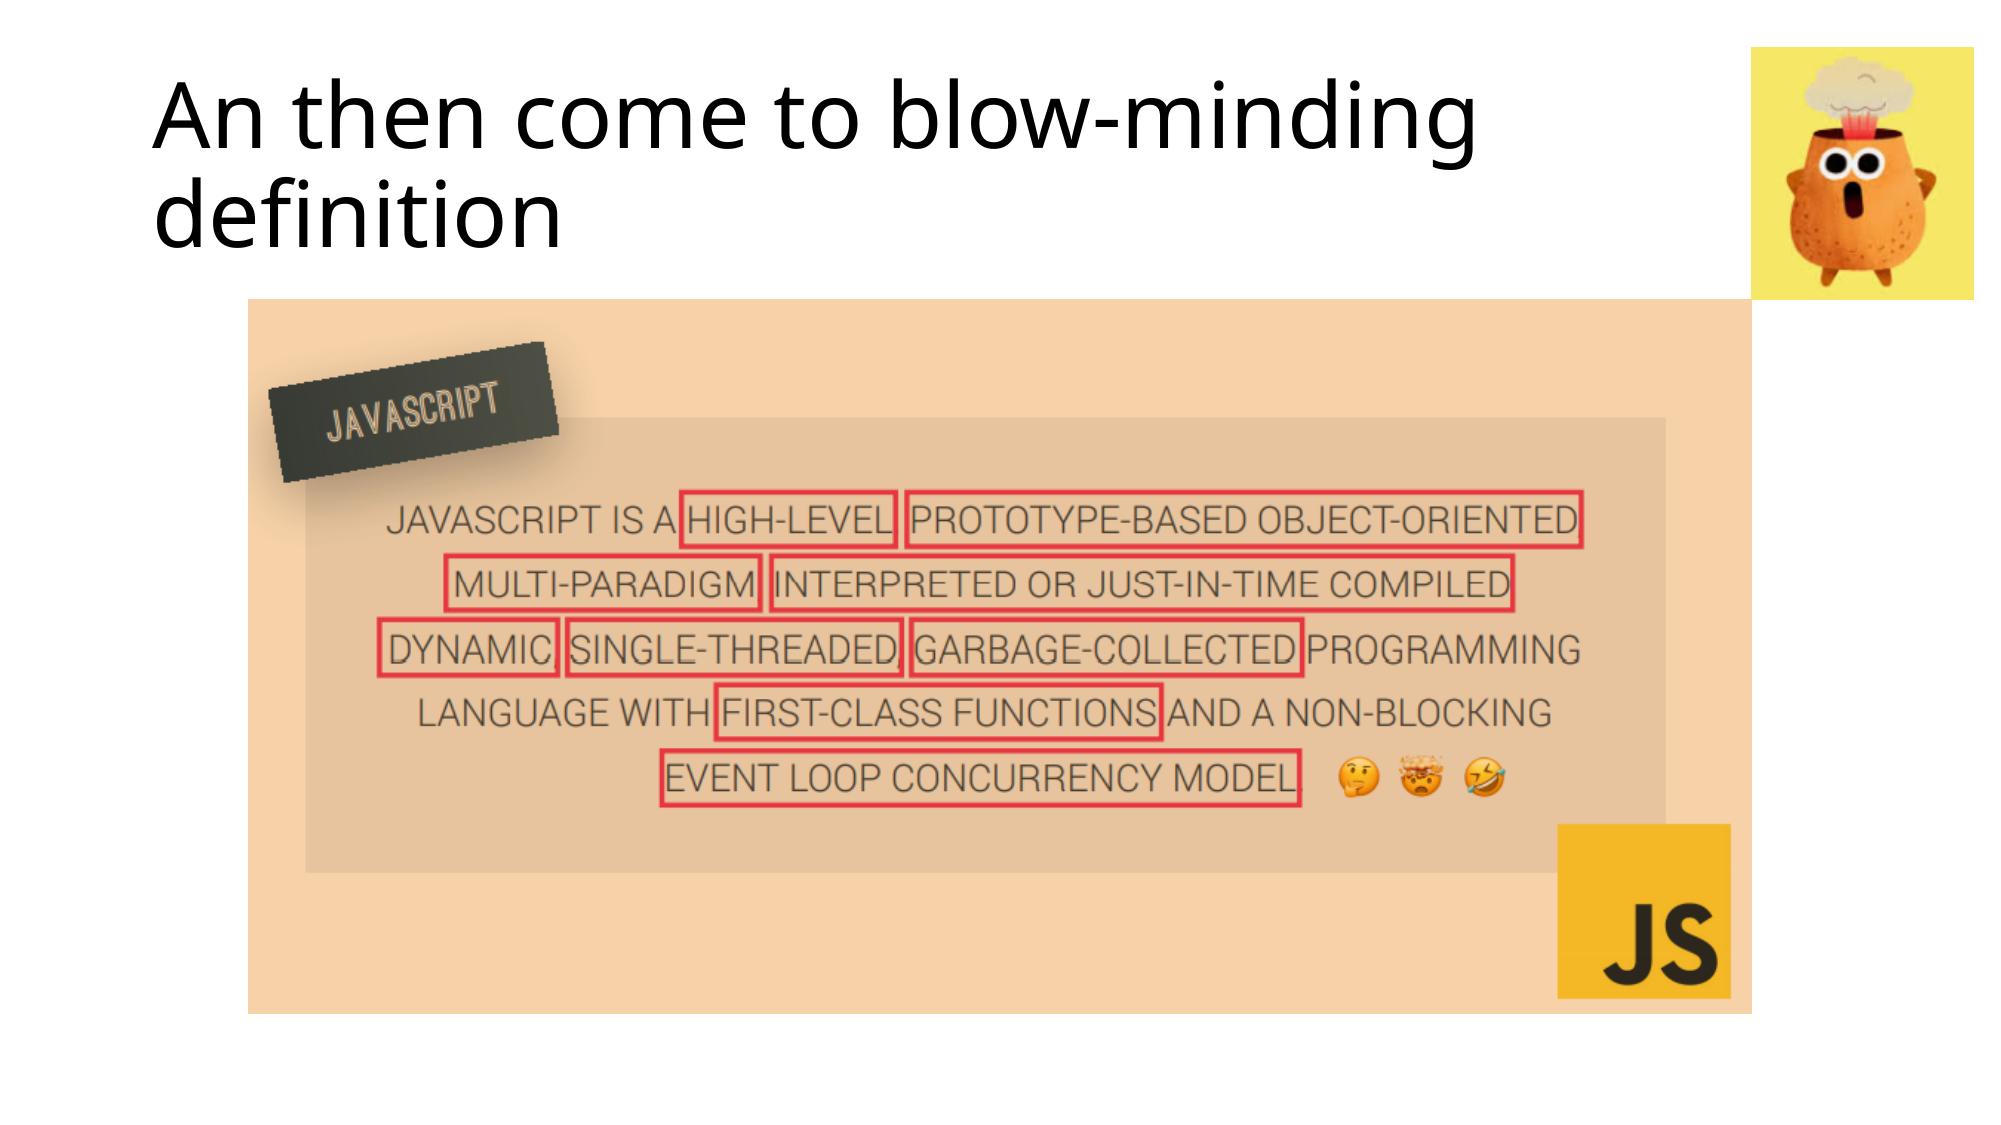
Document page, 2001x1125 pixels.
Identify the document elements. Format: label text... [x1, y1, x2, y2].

picture [1751, 47, 1974, 300]
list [248, 299, 1752, 1014]
title An then come to blow-minding definition [137, 59, 1751, 278]
